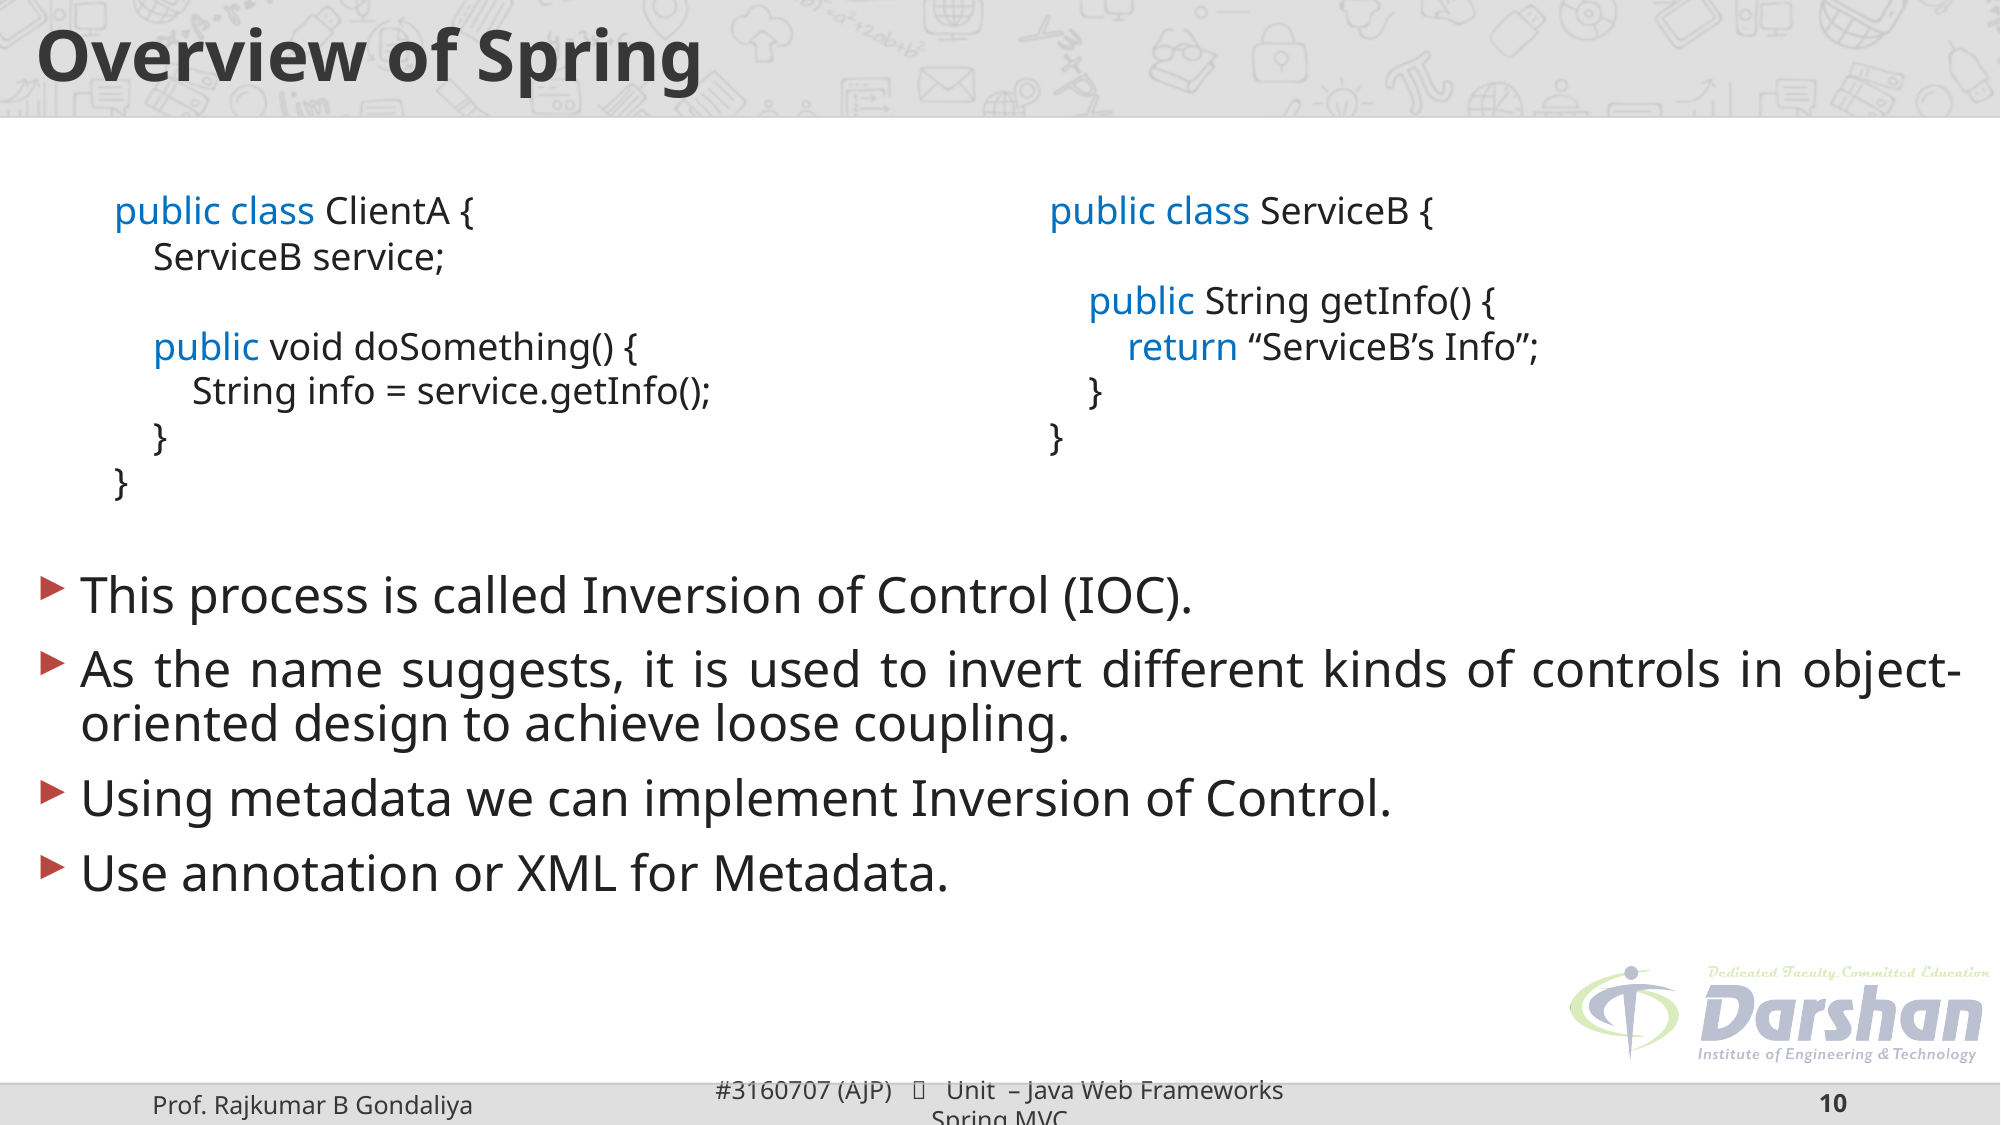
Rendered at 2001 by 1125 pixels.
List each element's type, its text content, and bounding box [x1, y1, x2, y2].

text_box This process is called Inversion of Control (IOC). As the name suggests, it is used to invert different kinds of controls in object-oriented design to achieve loose coupling. Using metadata we can implement Inversion of Control. Use annotation or XML for Metadata. [21, 562, 1979, 928]
text_box public class ServiceB { public String getInfo() { return “ServiceB’s Info”; } } [1034, 180, 1751, 465]
text_box public class ClientA { ServiceB service; public void doSomething() { String info = service.getInfo(); } } [99, 180, 816, 510]
title Overview of Spring [0, 0, 2000, 117]
